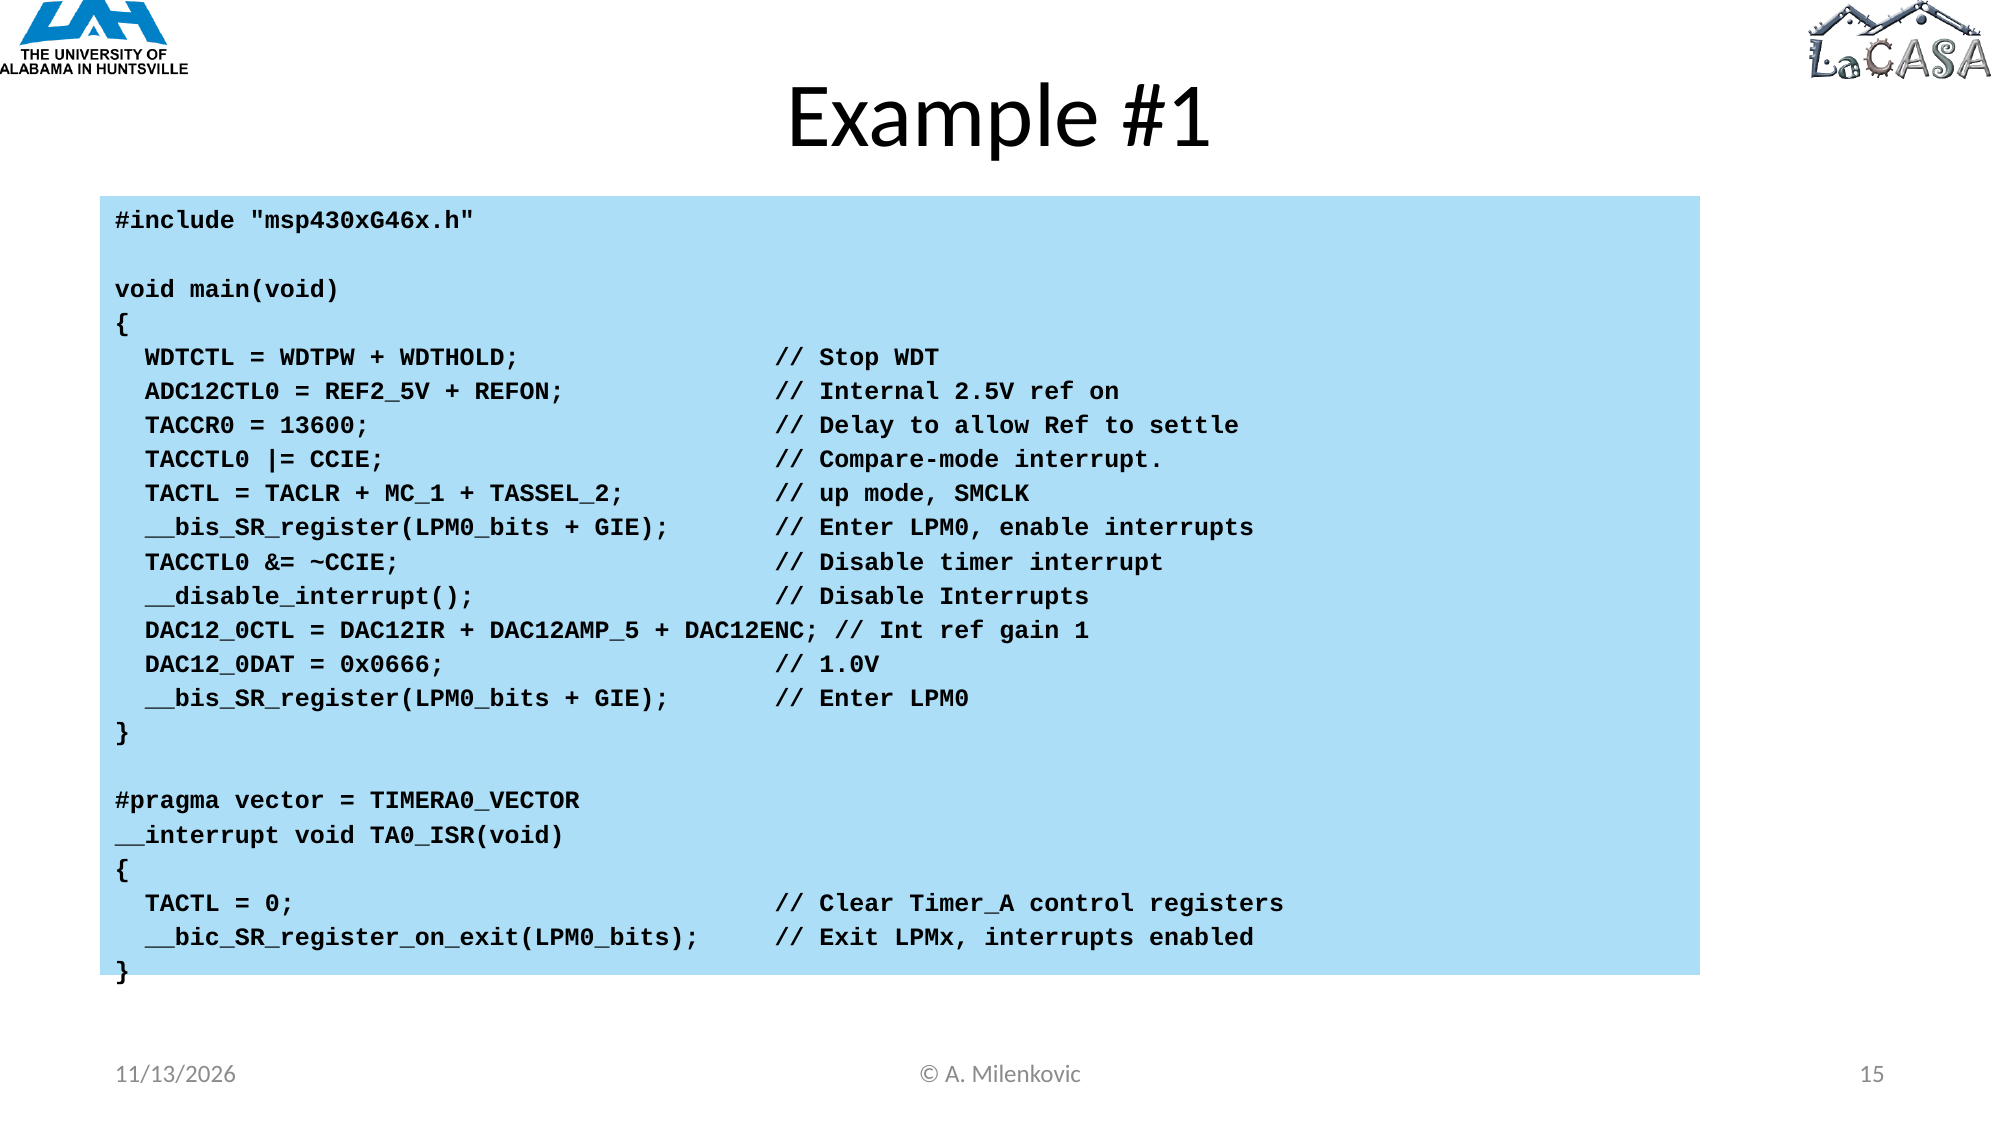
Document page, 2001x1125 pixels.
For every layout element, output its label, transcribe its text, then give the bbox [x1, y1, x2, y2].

picture [1798, 0, 2000, 85]
footer © A. Milenkovic [683, 1042, 1317, 1103]
title Example #1 [99, 45, 1900, 175]
picture [0, 0, 189, 75]
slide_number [99, 1042, 567, 1103]
slide_number 15 [1433, 1042, 1900, 1103]
text_box #include "msp430xG46x.h" void main(void) { WDTCTL = WDTPW + WDTHOLD; // Stop WDT ADC12CTL0 = REF2_5V + REFON; // Internal 2.5V ref on TACCR0 = 13600; // Delay to allow Ref to settle TACCTL0 |= CCIE; // Compare-mode interrupt. TACTL = TACLR + MC_1 + TASSEL_2; // up mode, SMCLK __bis_SR_register(LPM0_bits + GIE); // Enter LPM0, enable interrupts TACCTL0 &= ~CCIE; // Disable timer interrupt __disable_interrupt(); // Disable Interrupts DAC12_0CTL = DAC12IR + DAC12AMP_5 + DAC12ENC; // Int ref gain 1 DAC12_0DAT = 0x0666; // 1.0V __bis_SR_register(LPM0_bits + GIE); // Enter LPM0 } #pragma vector = TIMERA0_VECTOR __interrupt void TA0_ISR(void) { TACTL = 0; // Clear Timer_A control registers __bic_SR_register_on_exit(LPM0_bits); // Exit LPMx, interrupts enabled } [99, 196, 1700, 975]
